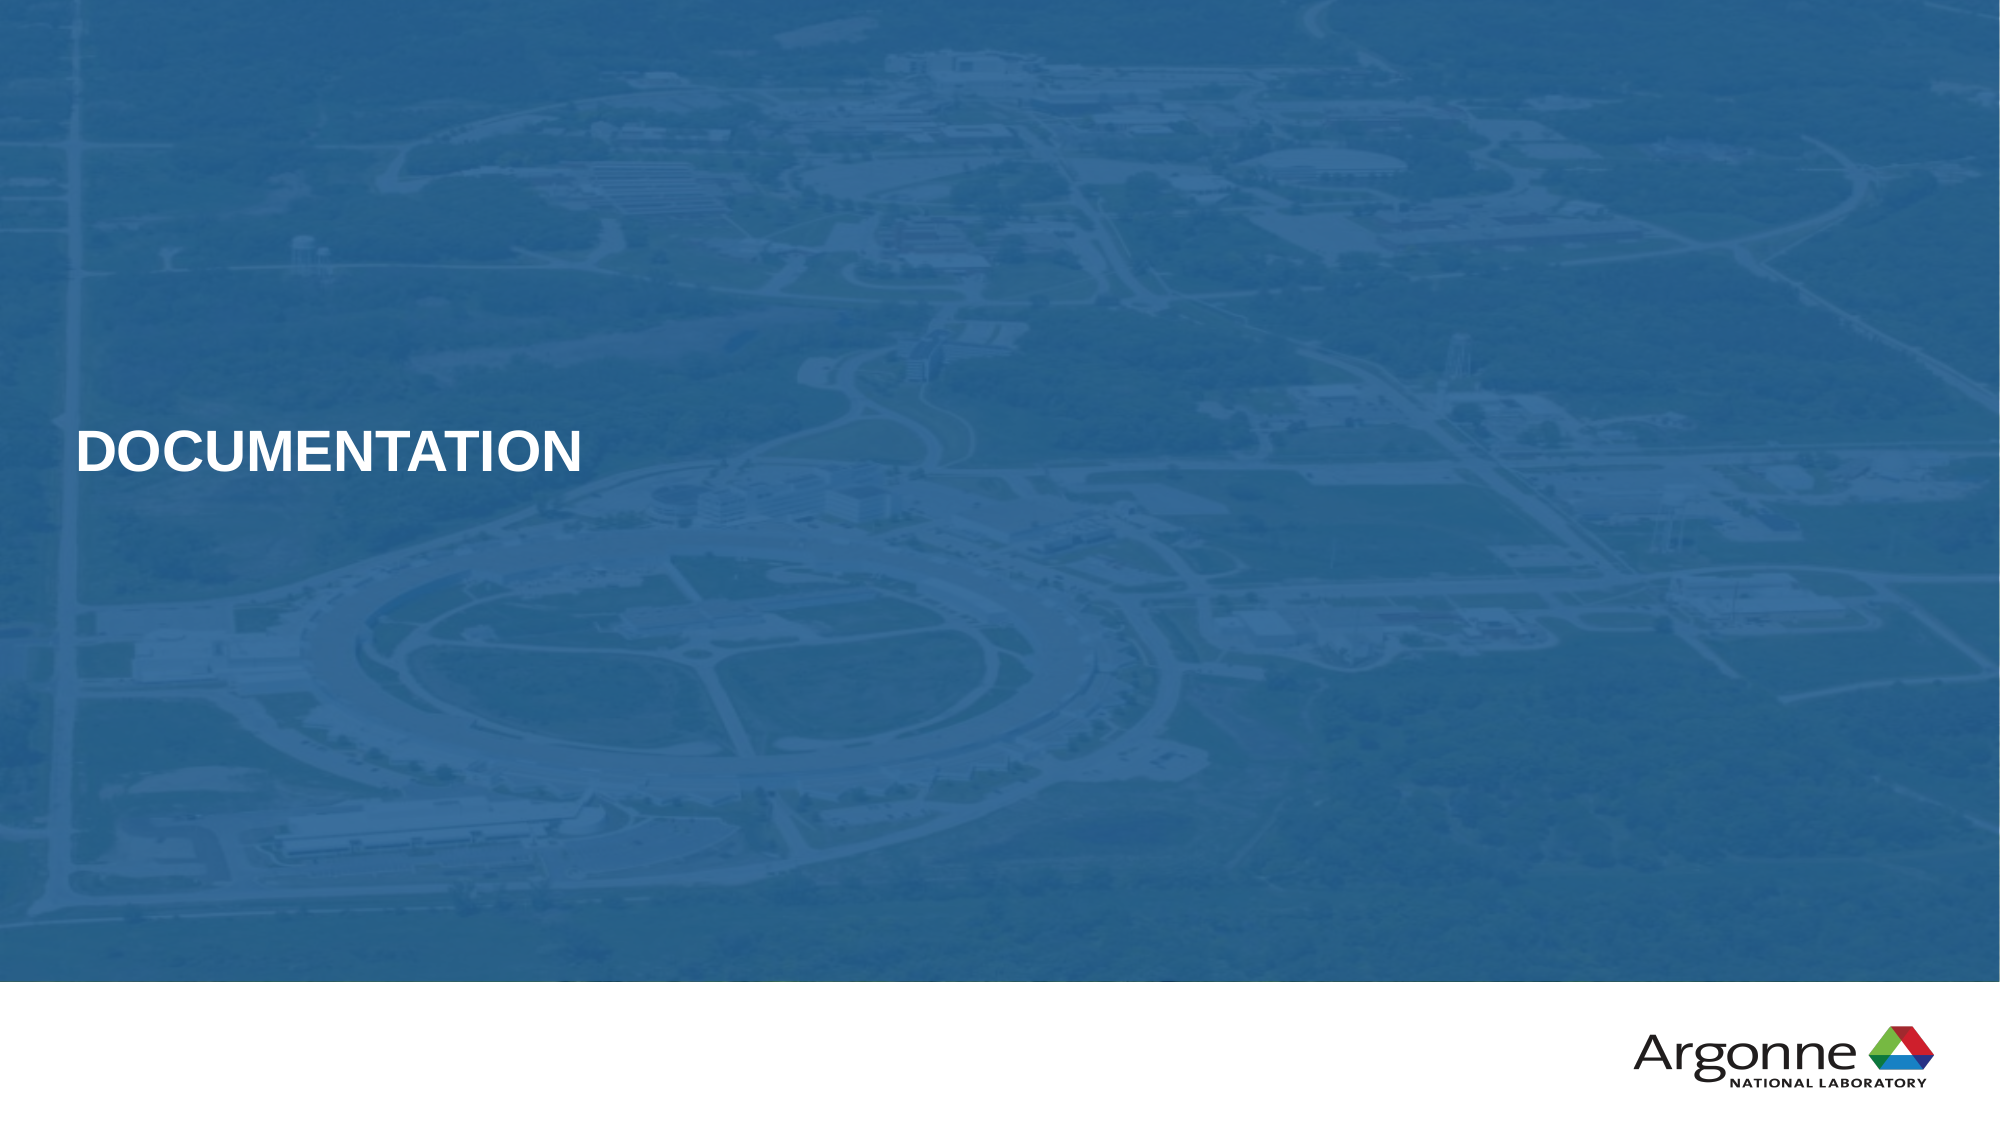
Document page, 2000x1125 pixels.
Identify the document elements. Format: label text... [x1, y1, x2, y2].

picture [1618, 1009, 1957, 1102]
list Documentation [0, 0, 2000, 982]
